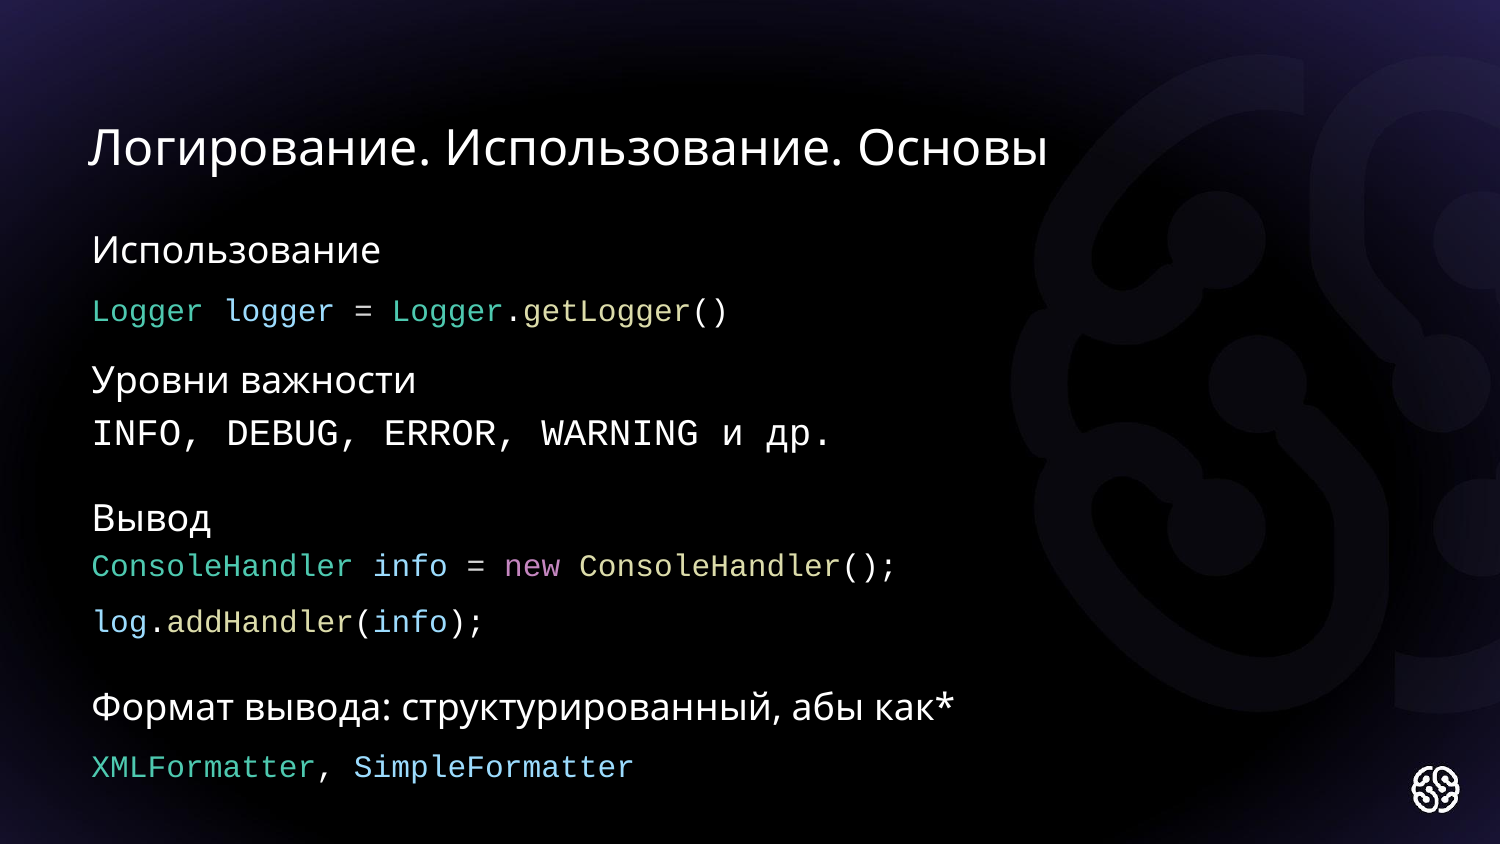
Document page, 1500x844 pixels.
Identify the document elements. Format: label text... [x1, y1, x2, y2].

subtitle Логирование. Использование. Основы [88, 0, 1412, 397]
picture [0, 0, 1500, 844]
text_box Использование Logger logger = Logger.getLogger() Уровни важности INFO, DEBUG, ERROR, WARNING и др. Вывод ConsoleHandler info = new ConsoleHandler(); log.addHandler(info); Формат вывода: структурированный, абы как* XMLFormatter, SimpleFormatter [91, 397, 1409, 836]
